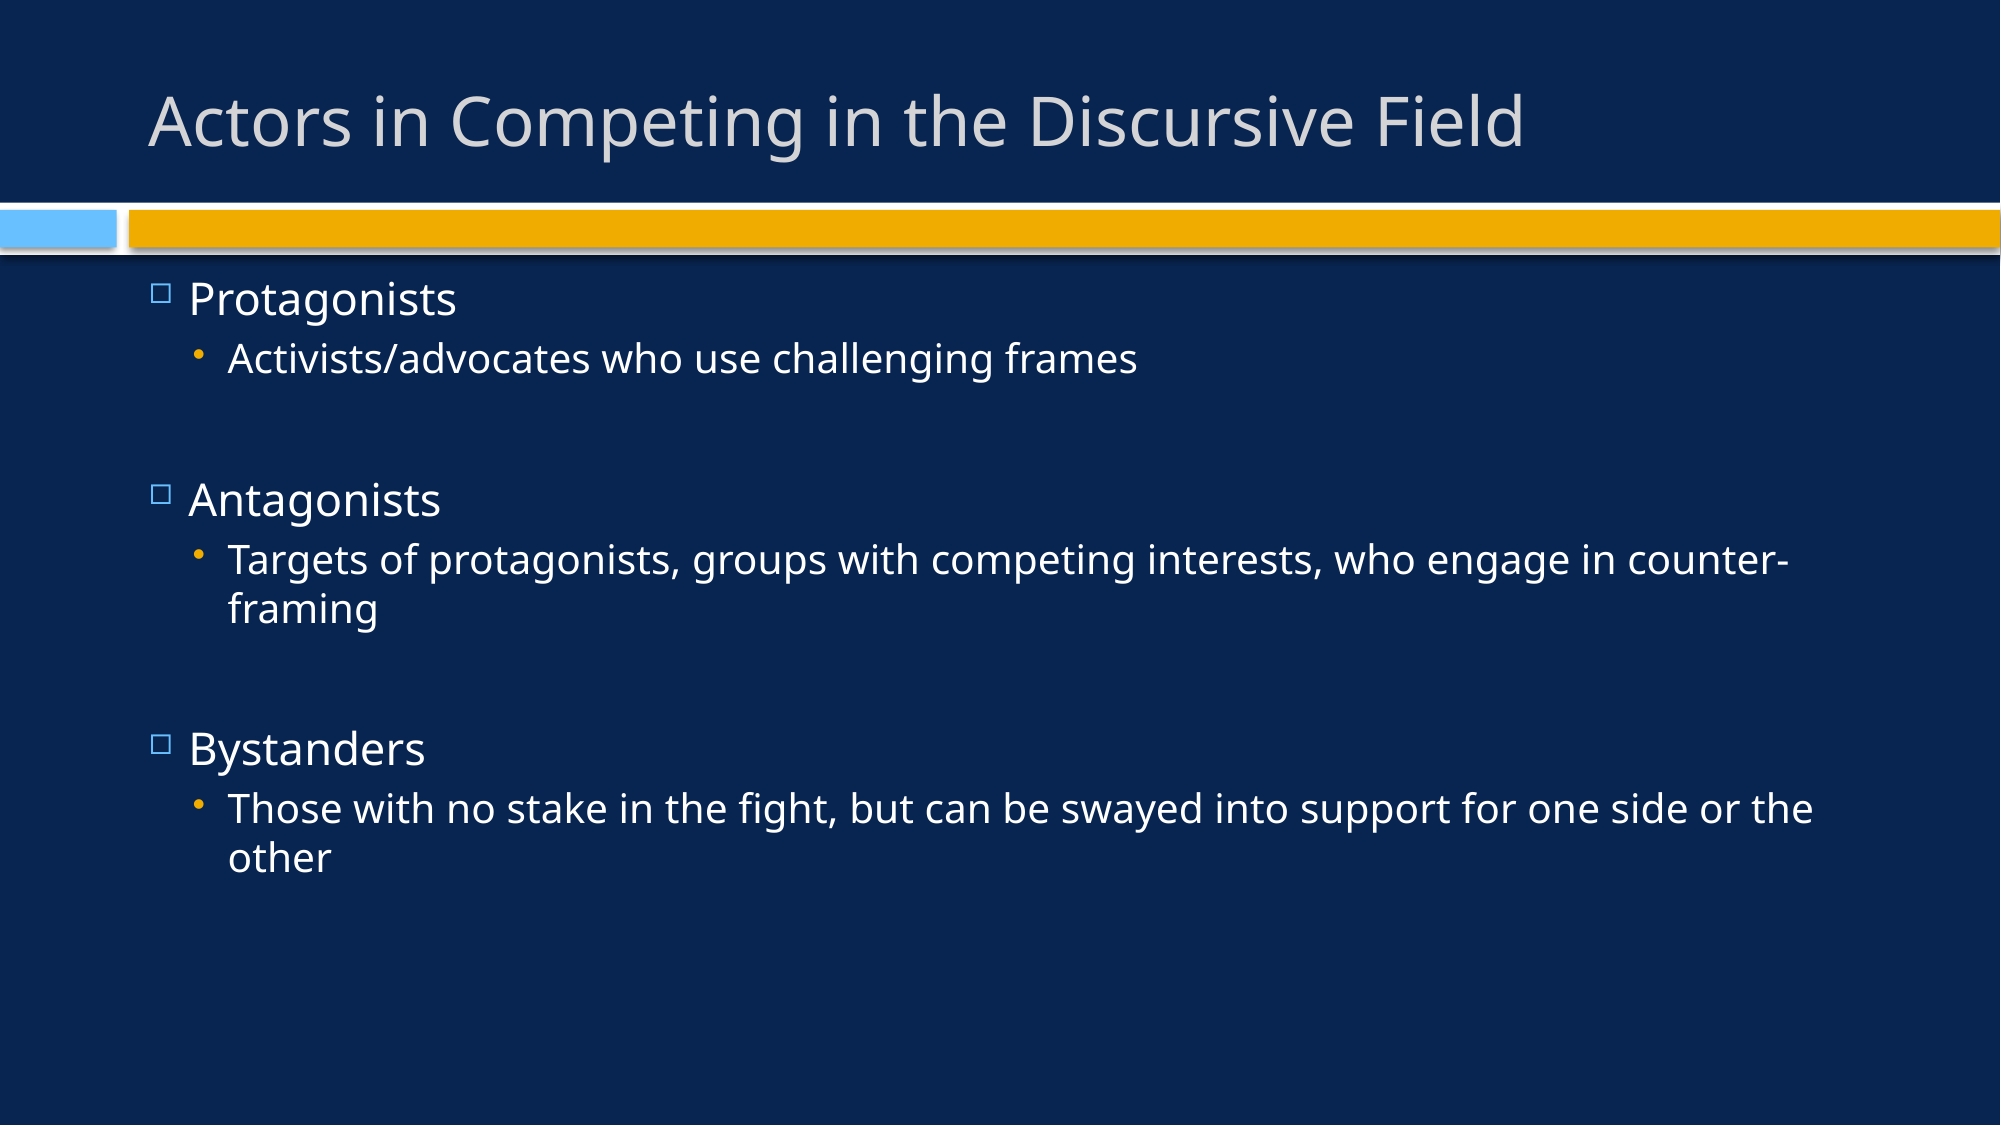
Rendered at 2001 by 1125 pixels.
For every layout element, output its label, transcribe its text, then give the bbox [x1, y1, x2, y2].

title Actors in Competing in the Discursive Field [133, 37, 1918, 201]
list Protagonists Activists/advocates who use challenging frames Antagonists Targets of protagonists, groups with competing interests, who engage in counter-framing Bystanders Those with no stake in the fight, but can be swayed into support for one side or the other [133, 262, 1918, 1001]
